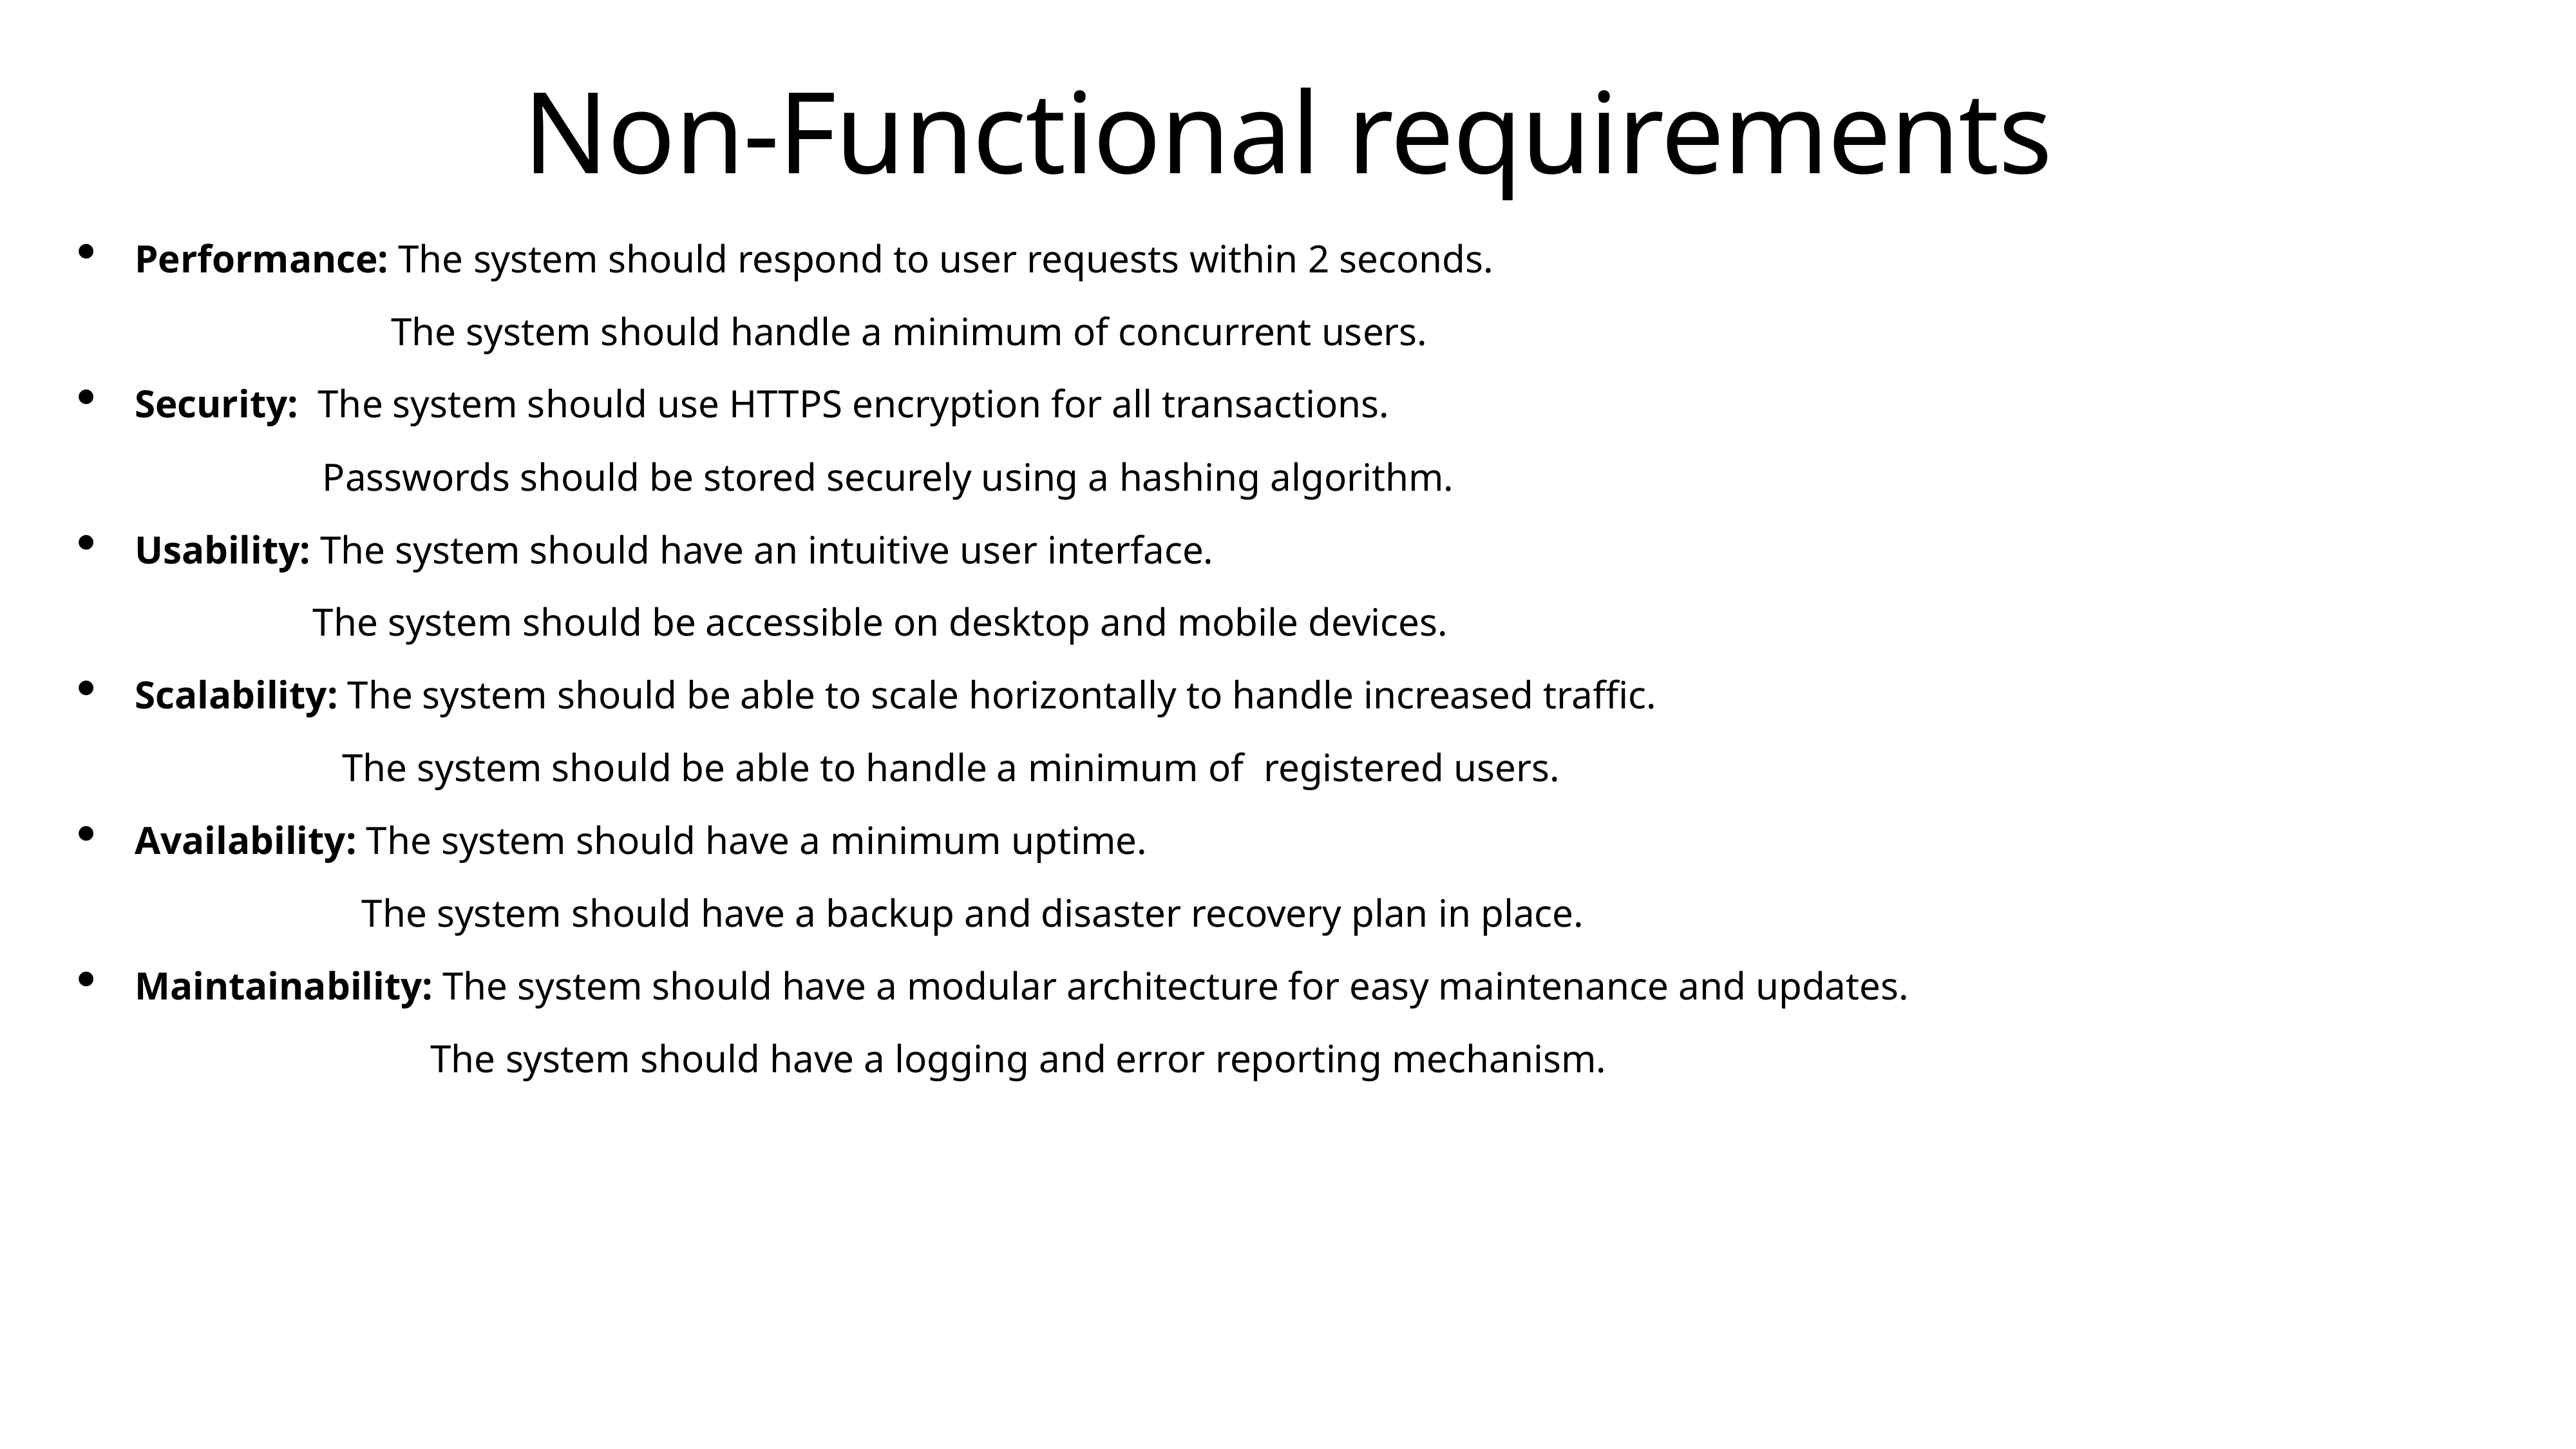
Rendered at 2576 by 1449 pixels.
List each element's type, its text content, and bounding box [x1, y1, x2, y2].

title Non-Functional requirements [128, 81, 2448, 265]
list Performance: The system should respond to user requests within 2 seconds. The system should handle a minimum of concurrent users. Security: The system should use HTTPS encryption for all transactions. Passwords should be stored securely using a hashing algorithm. Usability: The system should have an intuitive user interface. The system should be accessible on desktop and mobile devices. Scalability: The system should be able to scale horizontally to handle increased traffic. The system should be able to handle a minimum of registered users. Availability: The system should have a minimum uptime. The system should have a backup and disaster recovery plan in place. Maintainability: The system should have a modular architecture for easy maintenance and updates. The system should have a logging and error reporting mechanism. [71, 234, 2391, 1368]
